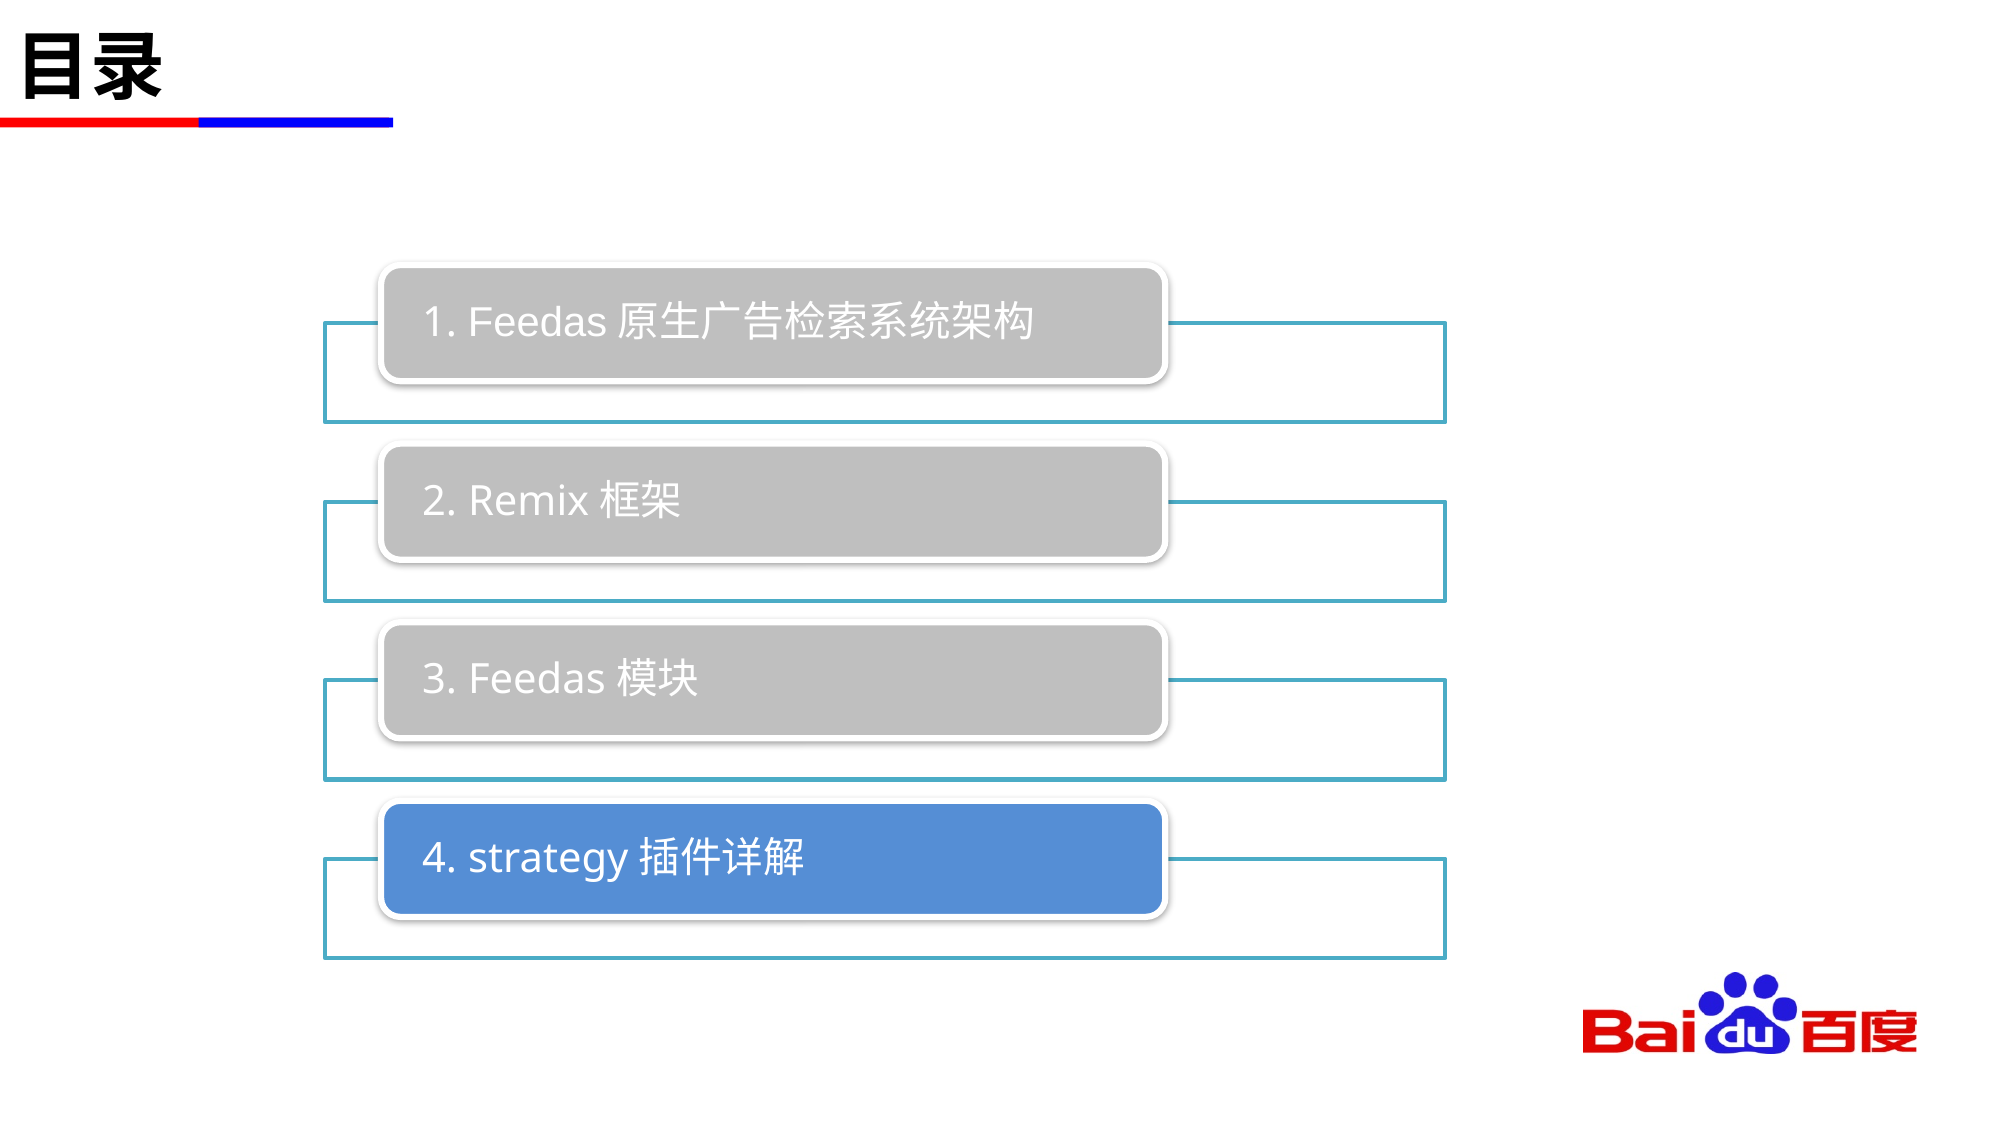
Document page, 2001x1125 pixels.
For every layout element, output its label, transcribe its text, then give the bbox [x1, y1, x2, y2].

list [324, 254, 1446, 969]
picture [1583, 972, 1917, 1054]
title 目录 [0, 0, 1801, 128]
